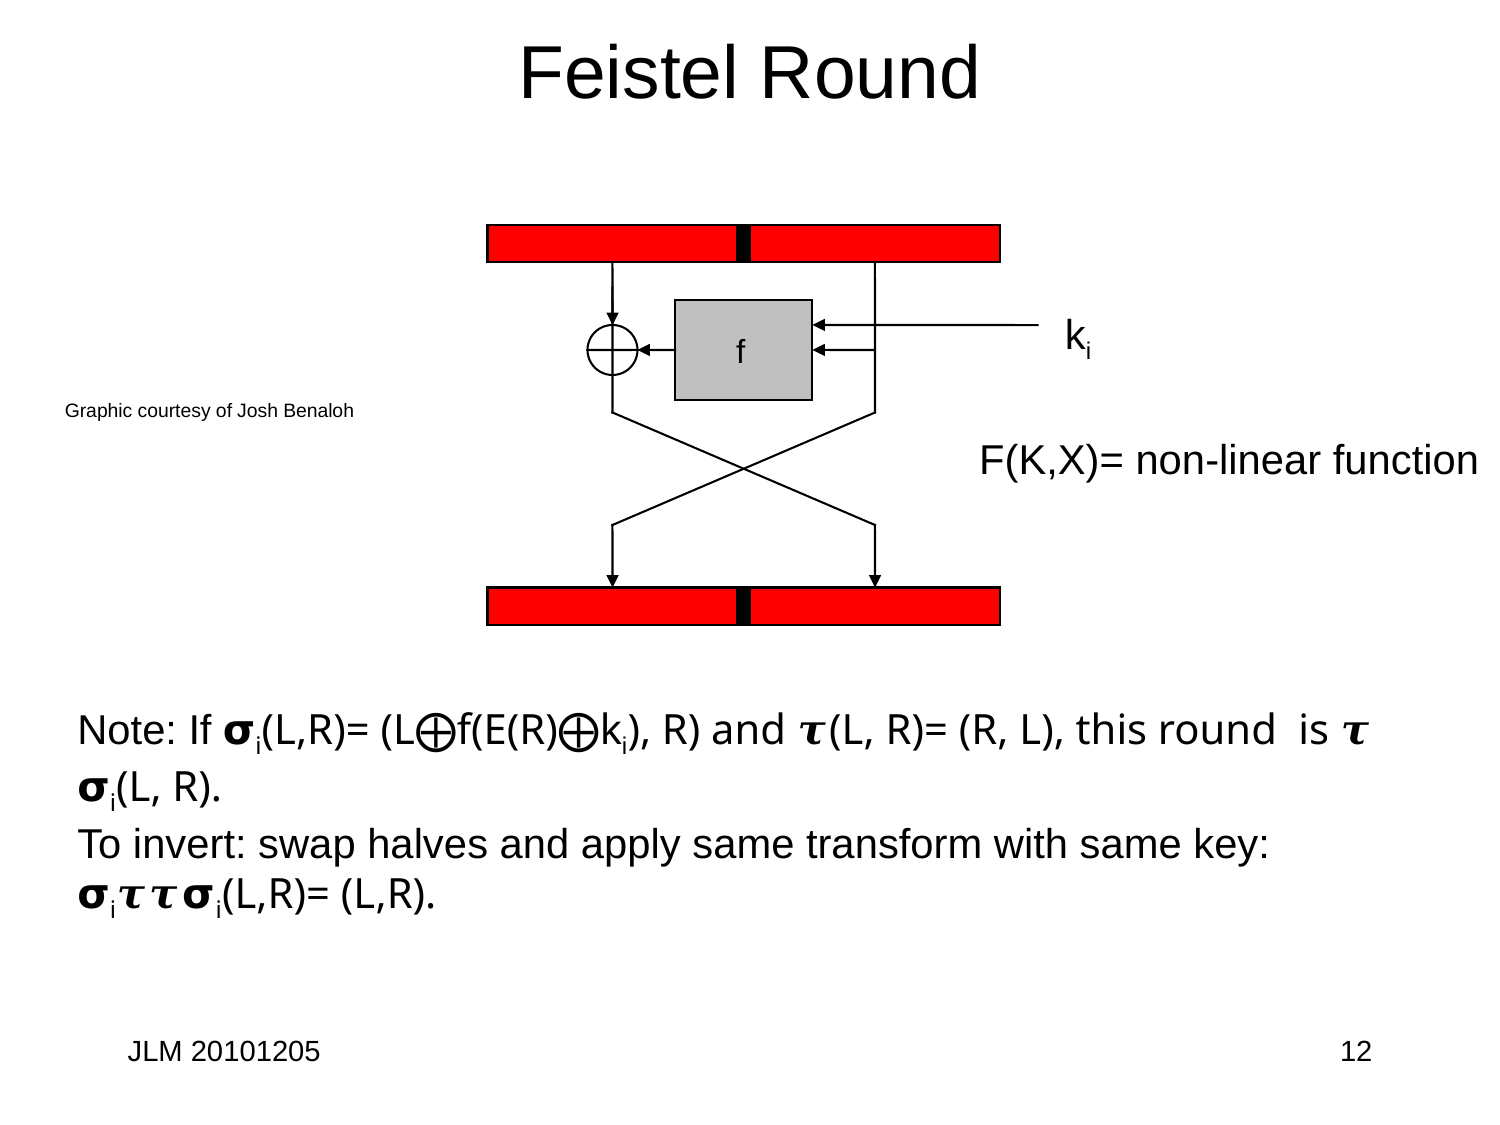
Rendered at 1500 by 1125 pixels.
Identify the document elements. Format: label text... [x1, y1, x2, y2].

slide_number JLM 20101205 [111, 1024, 426, 1101]
text_box Note: If 𝞂i(L,R)= (L⨁f(E(R)⨁ki), R) and 𝝉(L, R)= (R, L), this round is 𝝉 𝞂i(L, R). To invert: swap halves and apply same transform with same key: 𝞂i𝝉𝝉𝞂i(L,R)= (L,R). [62, 695, 1438, 931]
text_box Graphic courtesy of Josh Benaloh [49, 368, 438, 429]
text_box F(K,X)= non-linear function [1004, 425, 1495, 490]
title Feistel Round [112, 12, 1388, 126]
slide_number 12 [1074, 1024, 1388, 1101]
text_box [487, 224, 1001, 626]
text_box ki [1050, 299, 1111, 372]
